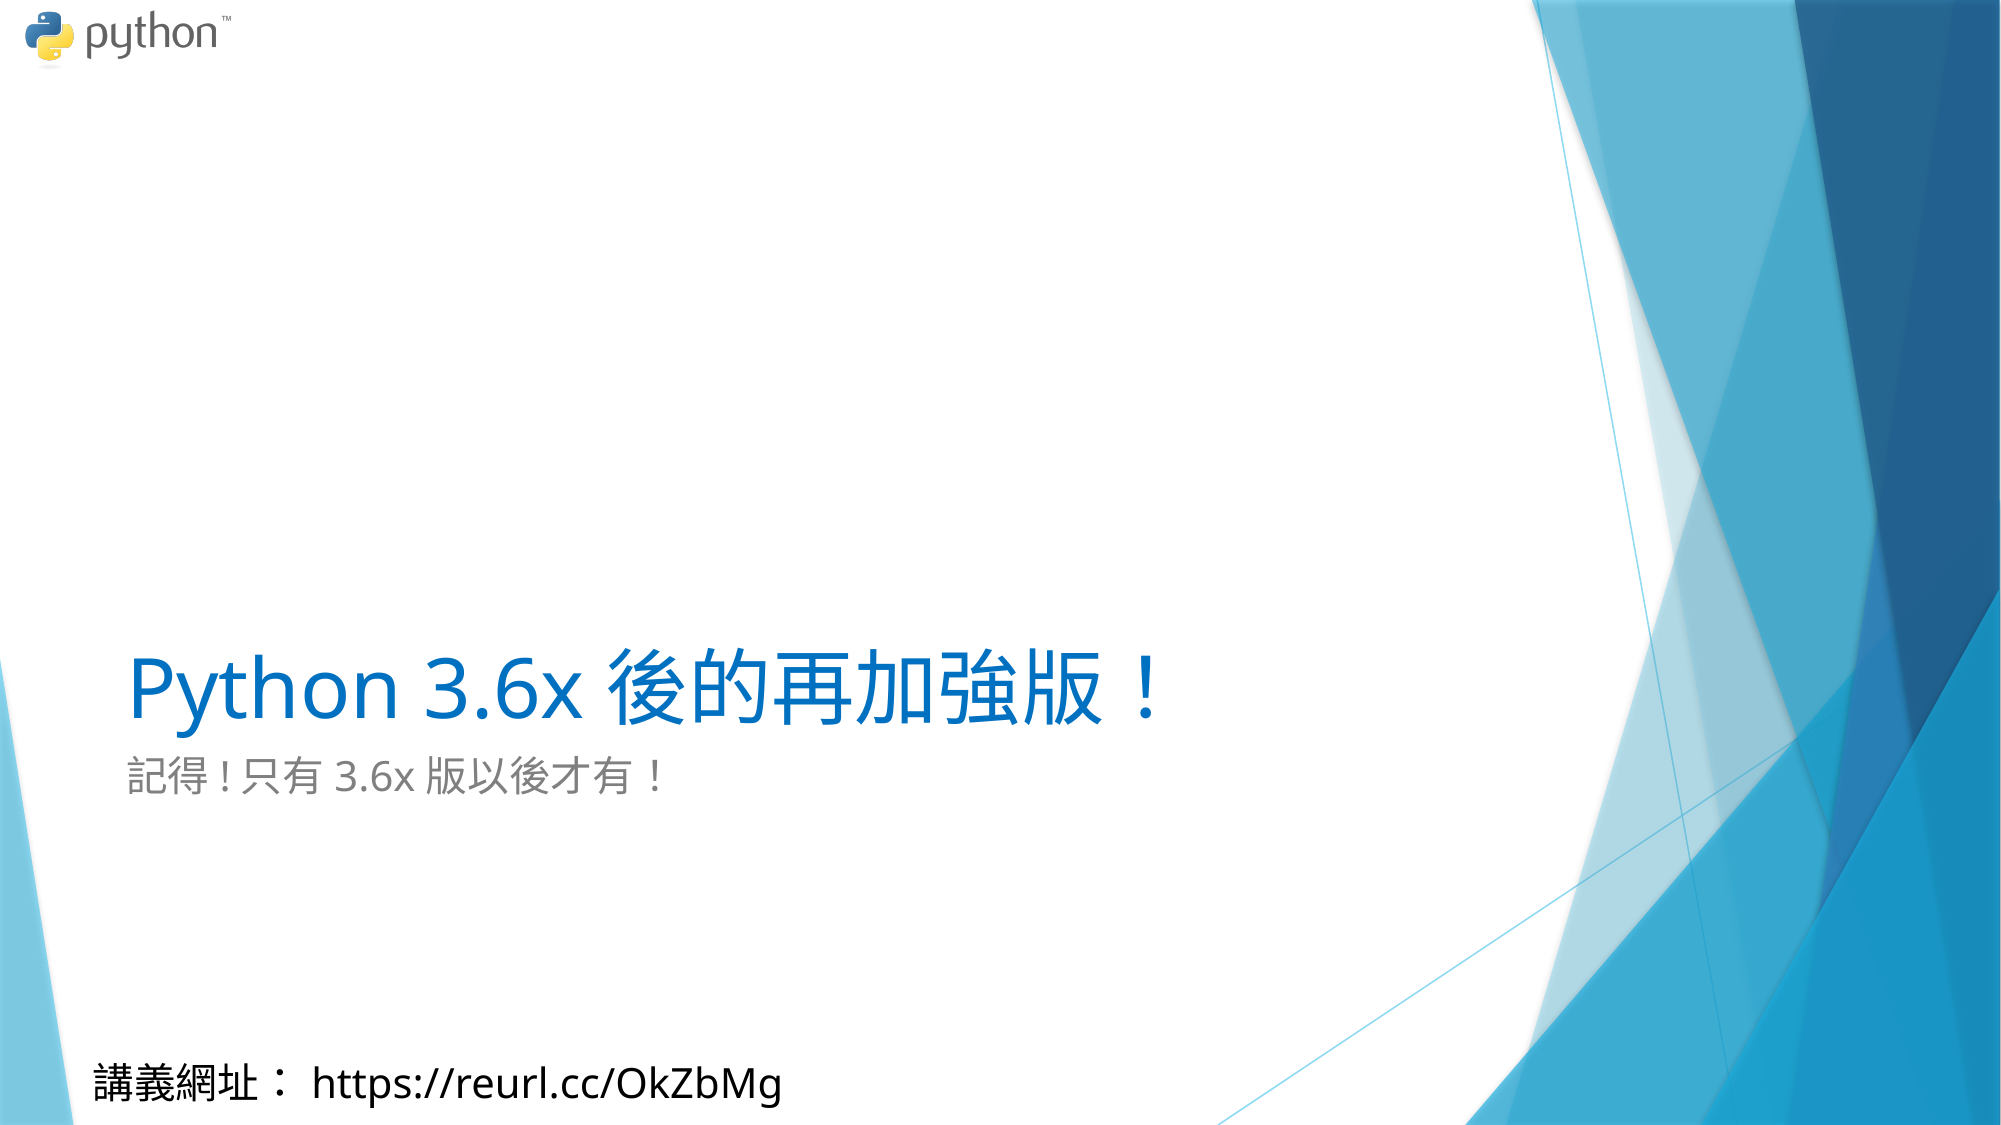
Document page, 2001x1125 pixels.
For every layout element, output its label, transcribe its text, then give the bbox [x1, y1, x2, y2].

title Python 3.6x後的再加強版！ [111, 443, 1522, 742]
list 記得!只有3.6x版以後才有！ [111, 742, 1522, 884]
picture [23, 9, 233, 71]
